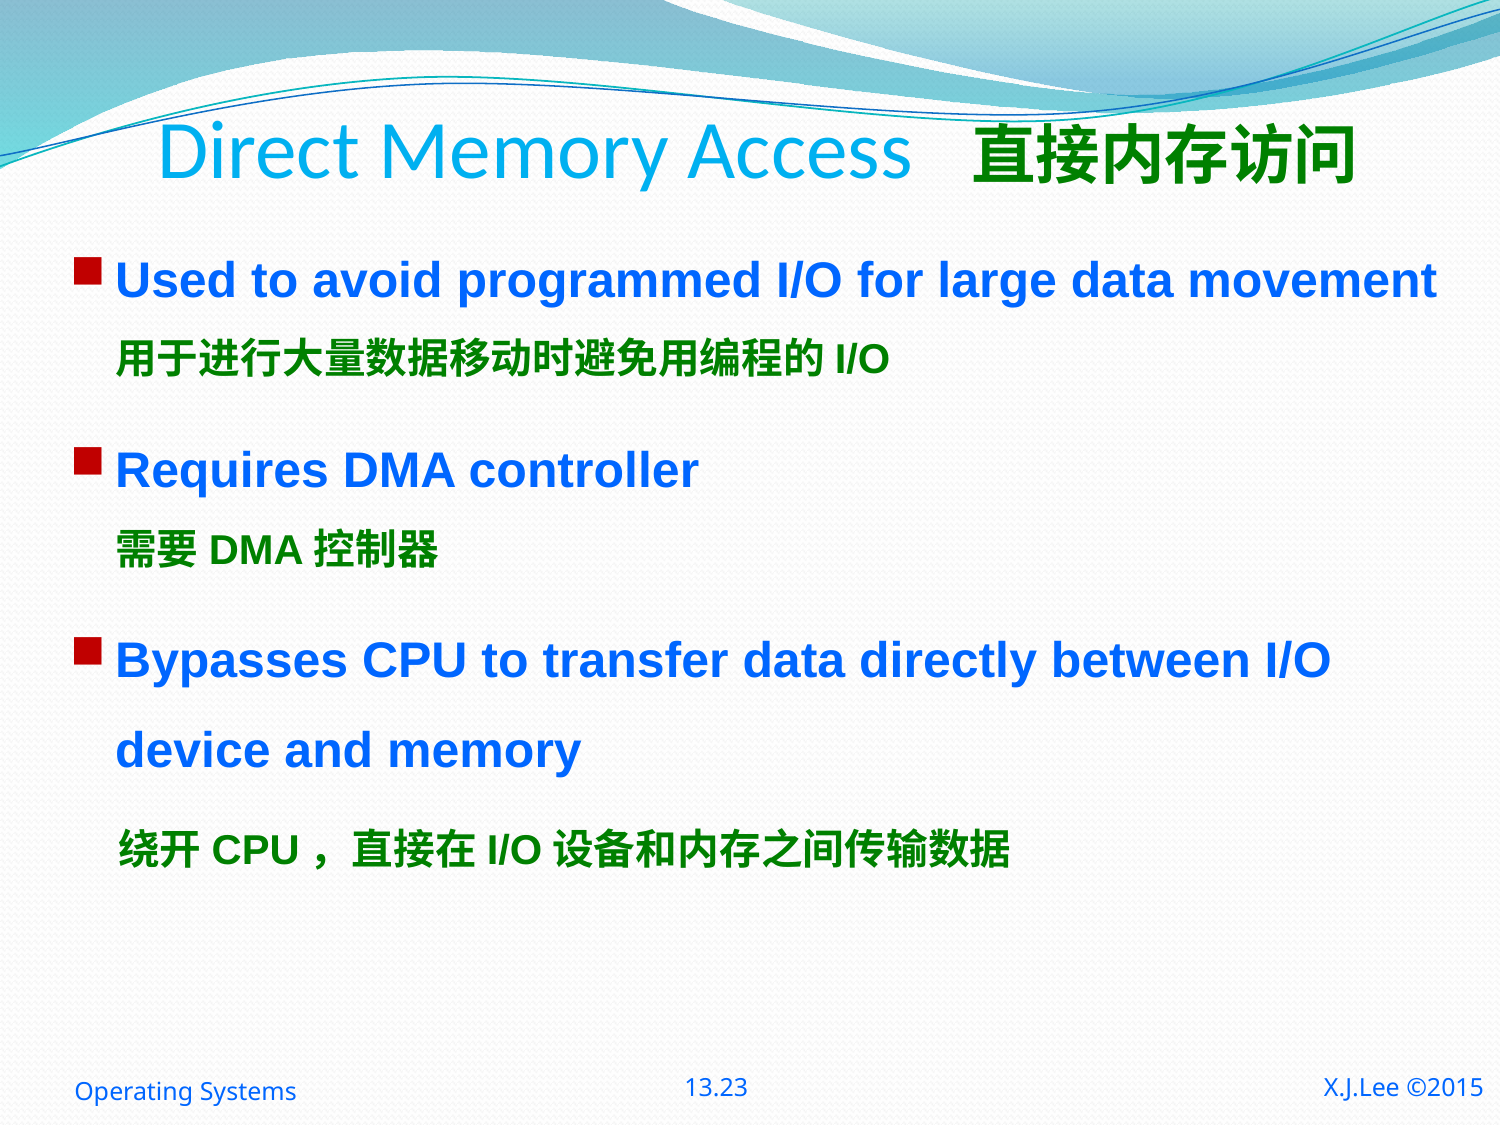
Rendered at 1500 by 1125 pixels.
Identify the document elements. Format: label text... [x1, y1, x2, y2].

title Direct Memory Access 直接内存访问 [74, 34, 1442, 195]
list Used to avoid programmed I/O for large data movement 用于进行大量数据移动时避免用编程的I/O Requires DMA controller 需要DMA控制器 Bypasses CPU to transfer data directly between I/O device and memory 绕开CPU，直接在I/O设备和内存之间传输数据 [55, 209, 1467, 885]
footer X.J.Lee ©2015 [1262, 1065, 1485, 1106]
slide_number Operating Systems [34, 1047, 337, 1106]
slide_number 13.23 [672, 1058, 761, 1106]
